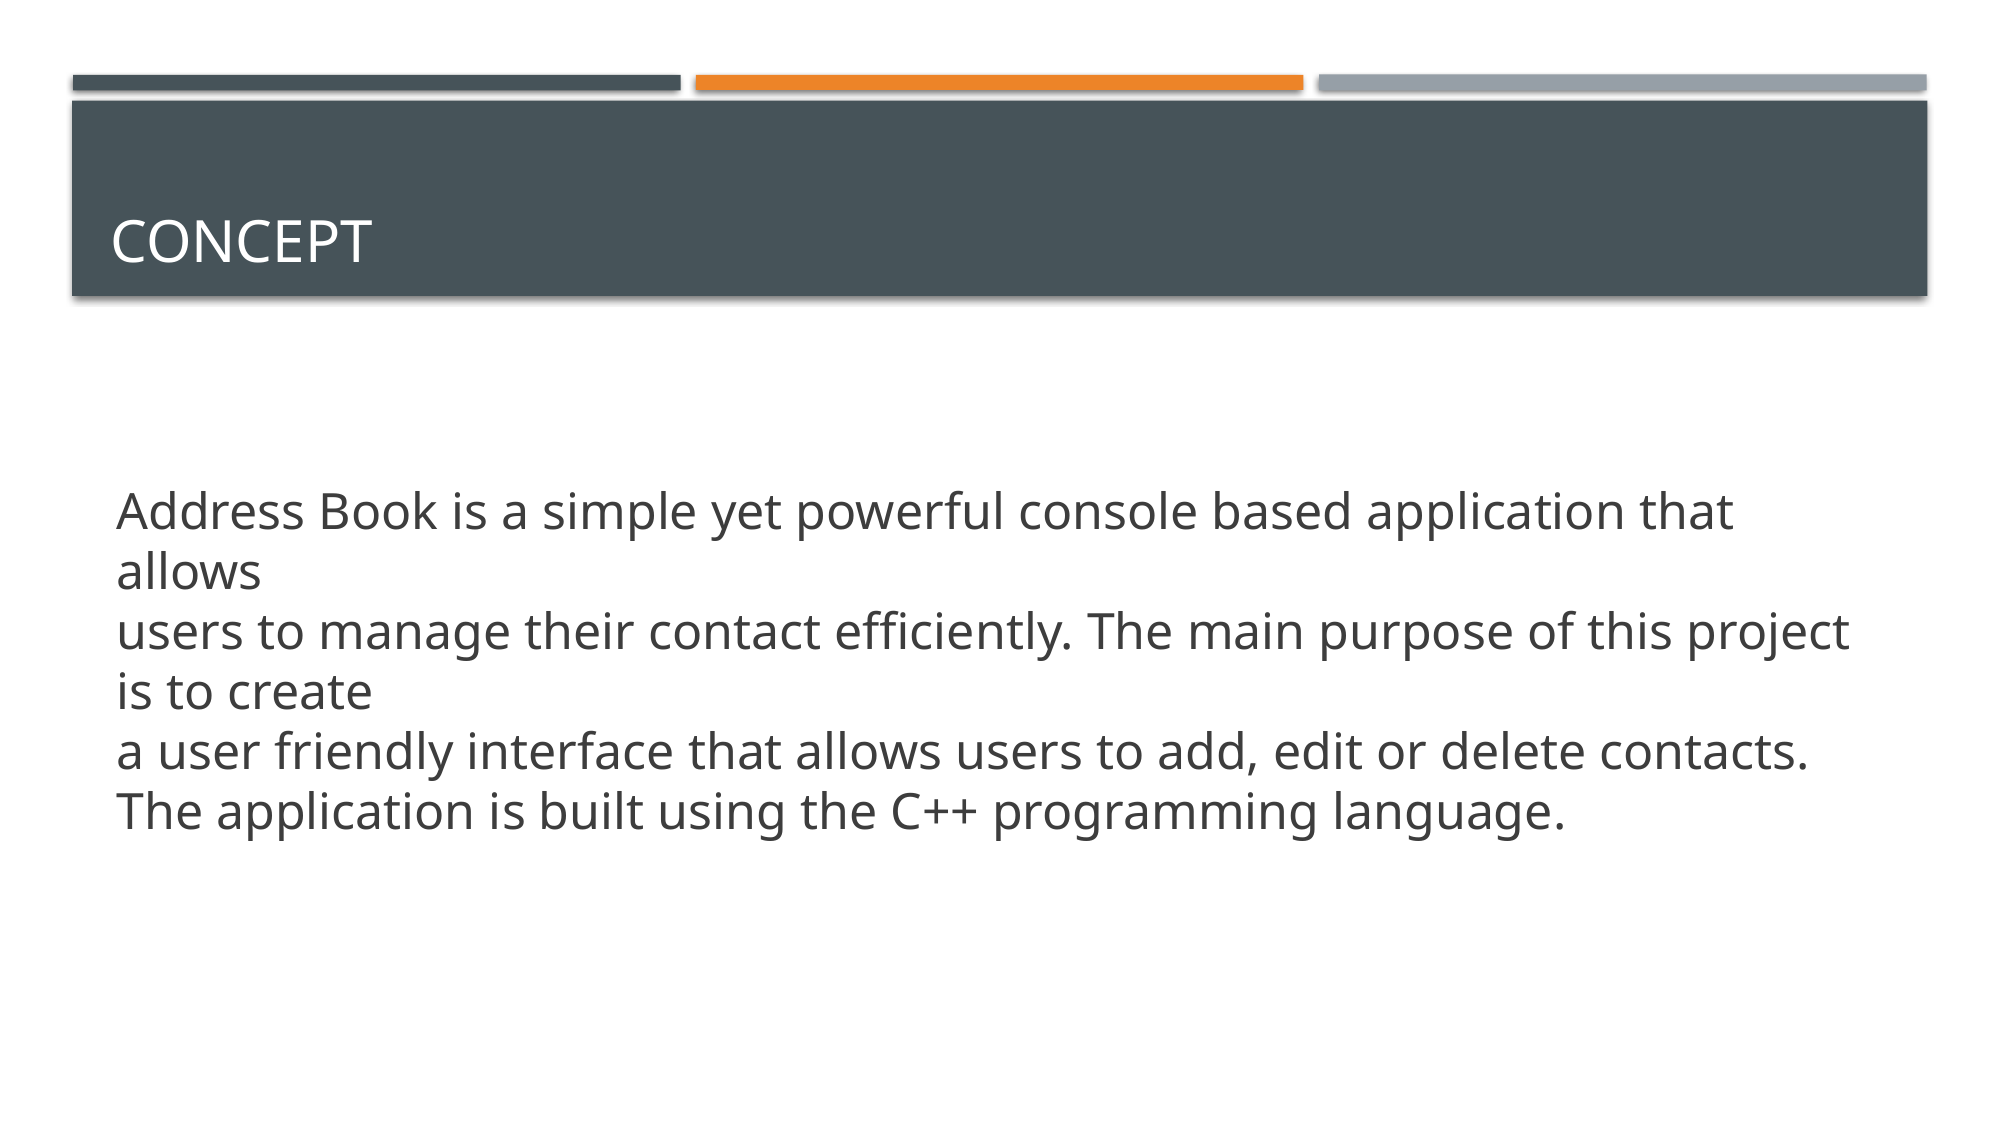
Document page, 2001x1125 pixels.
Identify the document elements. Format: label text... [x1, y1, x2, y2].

title Concept [95, 115, 1905, 282]
list Address Book is a simple yet powerful console based application that allows users to manage their contact efficiently. The main purpose of this project is to create a user friendly interface that allows users to add, edit or delete contacts. The application is built using the C++ programming language. [95, 357, 1905, 962]
